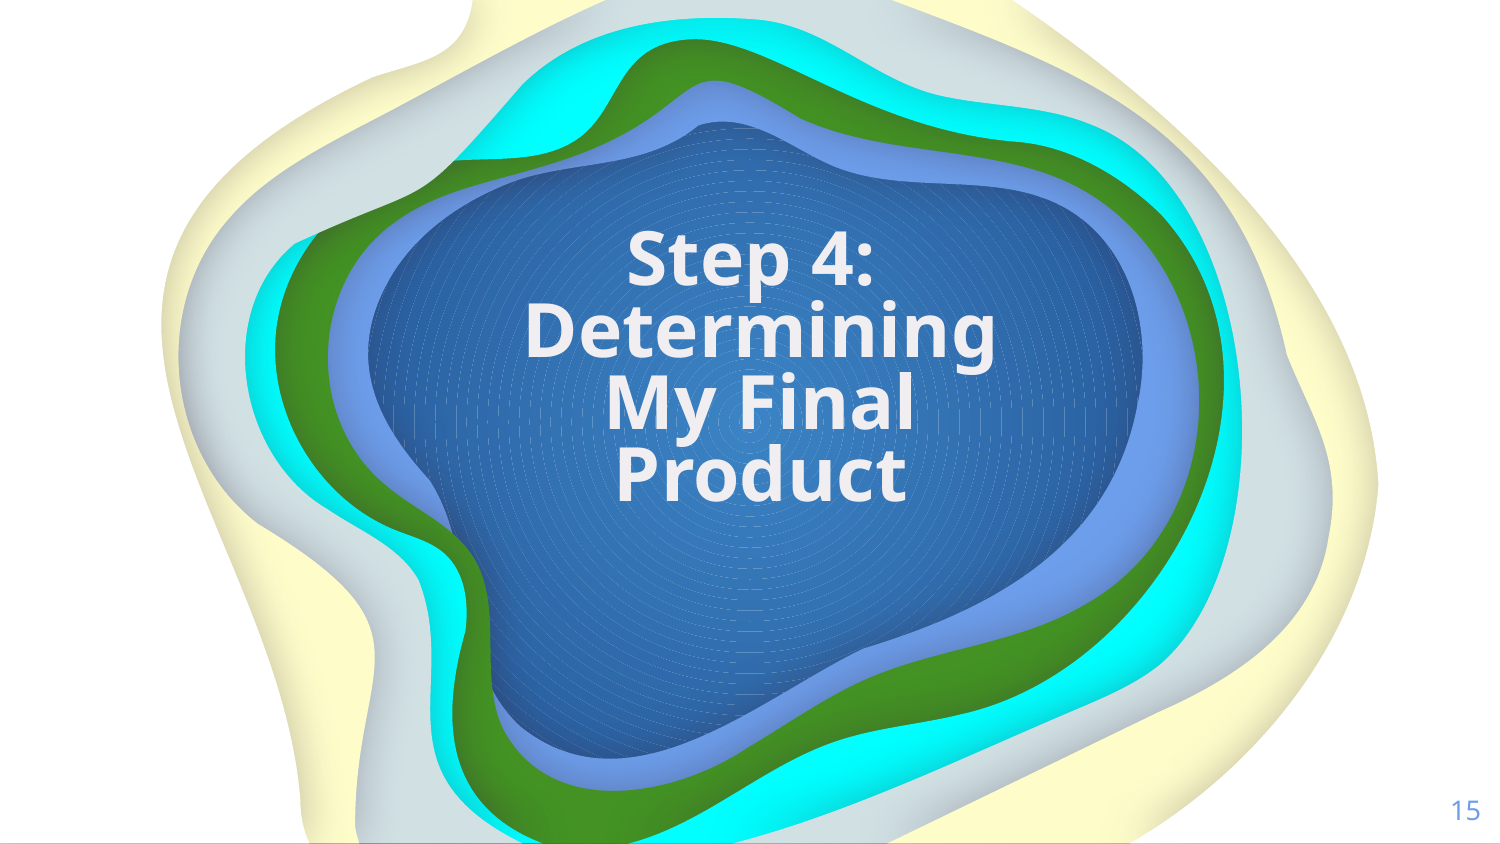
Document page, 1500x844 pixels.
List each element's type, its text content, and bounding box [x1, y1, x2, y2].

title Step 4: Determining My Final Product [478, 273, 1044, 516]
slide_number ‹#› [1391, 779, 1482, 844]
